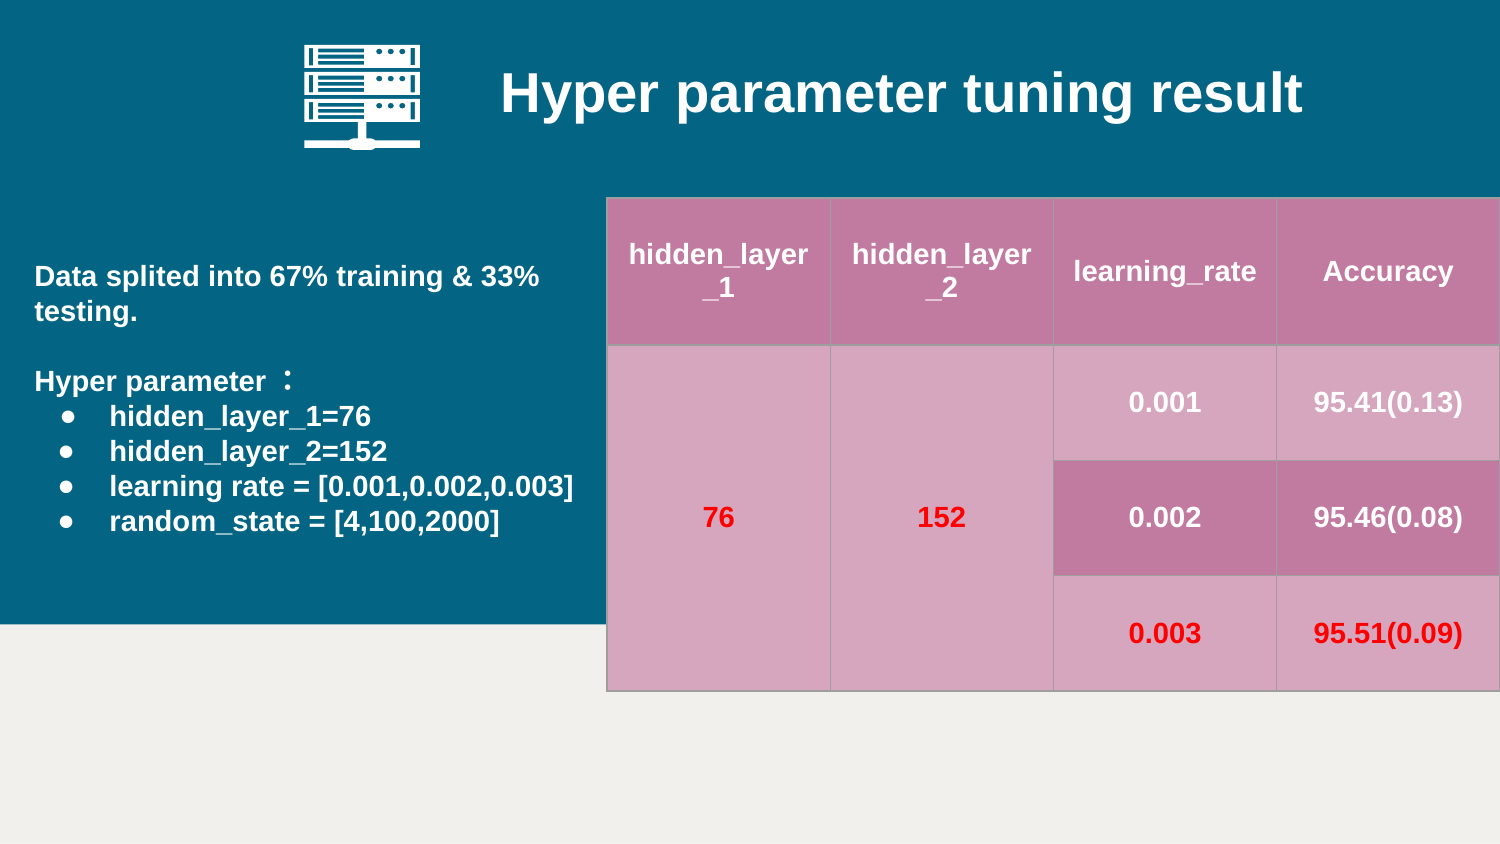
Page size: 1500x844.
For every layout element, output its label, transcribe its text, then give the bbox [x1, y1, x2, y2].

table_header hidden_layer_2 [831, 199, 1053, 344]
table_cell 95.46(0.08) [1277, 461, 1499, 575]
text_box [0, 625, 1500, 844]
text_box [304, 44, 376, 68]
table_cell 95.51(0.09) [1277, 576, 1499, 690]
text_box [304, 71, 376, 95]
table_cell 95.41(0.13) [1277, 346, 1499, 460]
table_header hidden_layer_1 [608, 199, 830, 344]
text_box Data splited into 67% training & 33% testing. Hyper parameter： hidden_layer_1=76 hidden_layer_2=152 learning rate = [0.001,0.002,0.003] random_state = [4,100,2000] [19, 242, 593, 553]
table_cell 0.001 [1054, 346, 1276, 460]
text_box Hyper parameter tuning result [376, 44, 1334, 135]
text_box [0, 0, 1500, 625]
table_cell 76 [608, 346, 830, 690]
table_cell 0.003 [1054, 576, 1276, 690]
table_header Accuracy [1277, 199, 1499, 344]
text_box [304, 98, 420, 150]
table_header learning_rate [1054, 199, 1276, 344]
table_cell 152 [831, 346, 1053, 690]
table_cell 0.002 [1054, 461, 1276, 575]
